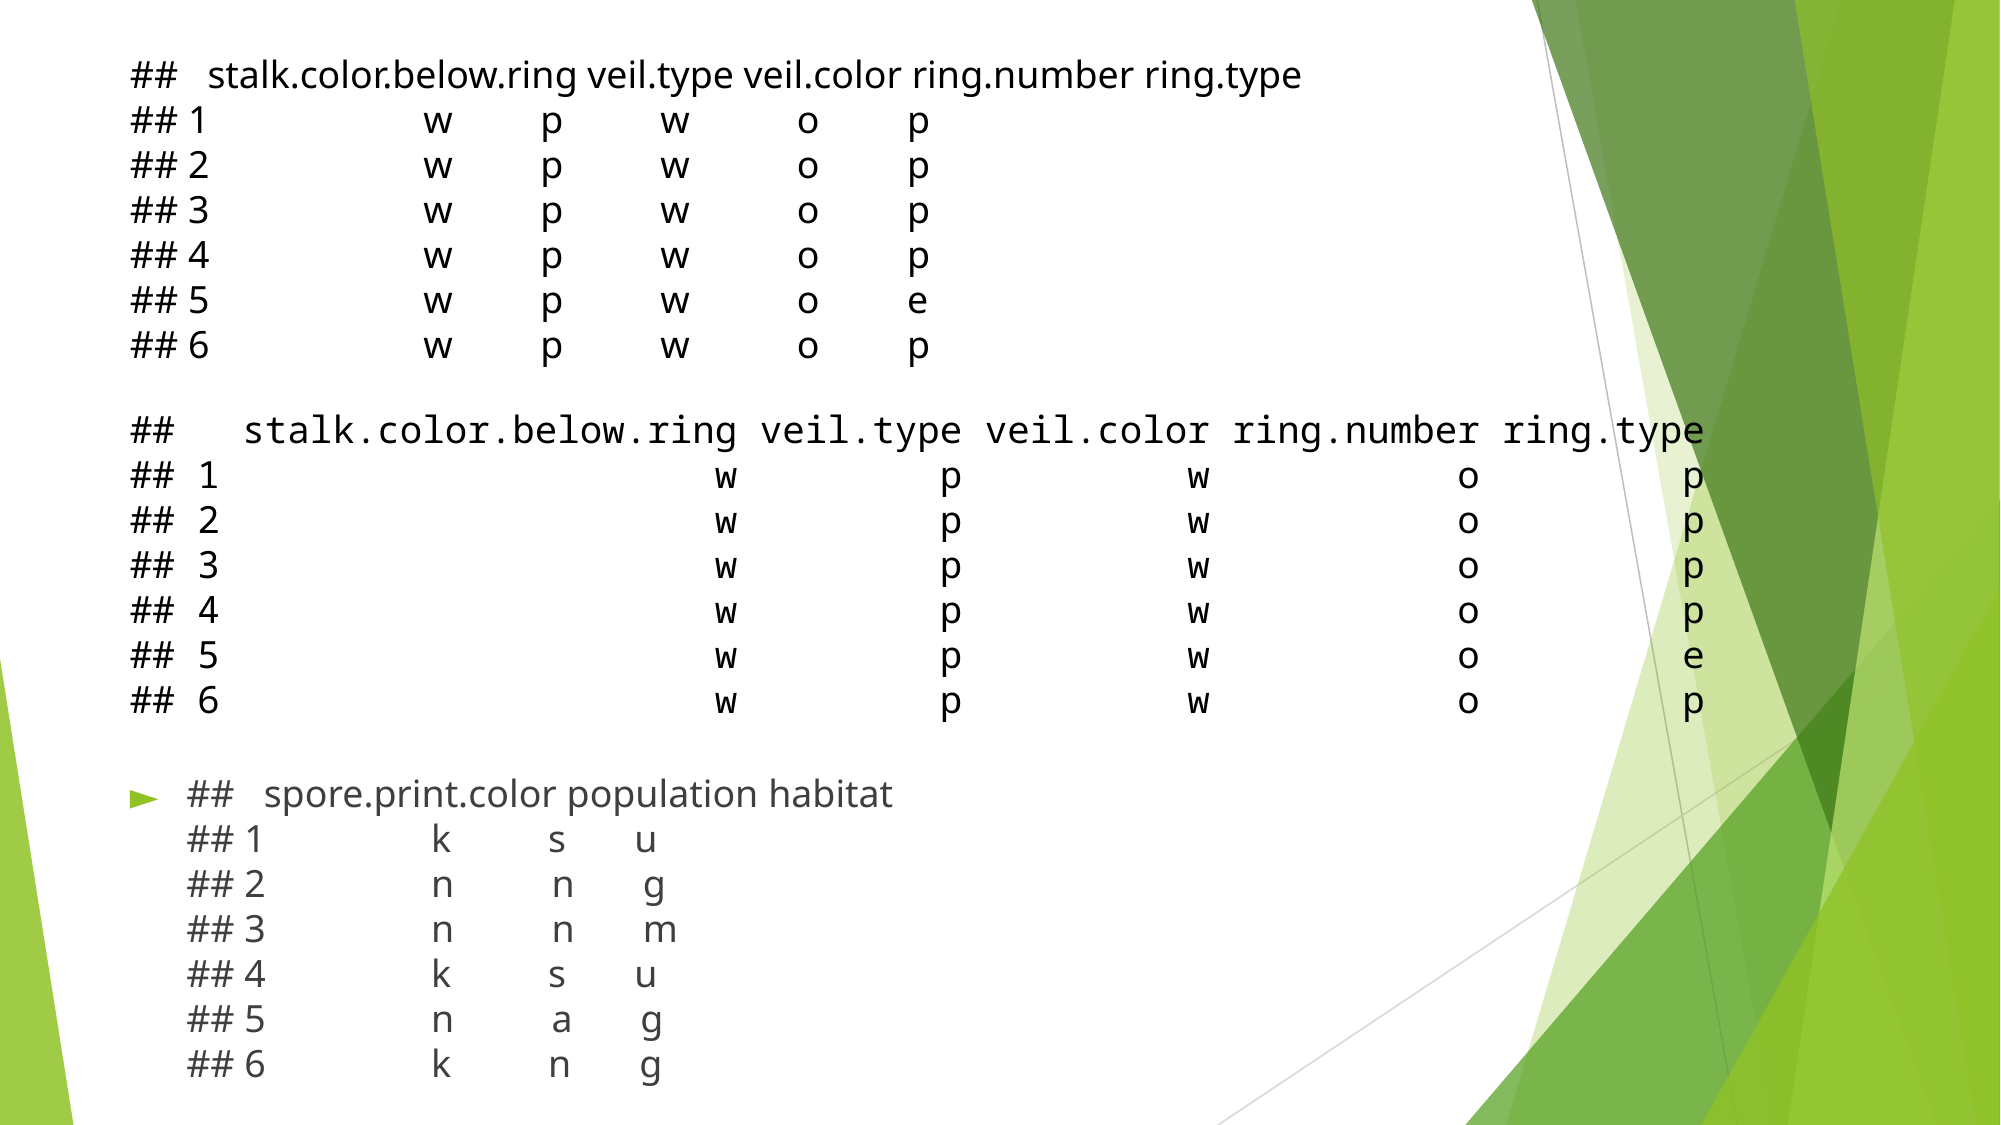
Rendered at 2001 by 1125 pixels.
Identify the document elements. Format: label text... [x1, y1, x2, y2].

list ## spore.print.color population habitat ## 1 k s u ## 2 n n g ## 3 n n m ## 4 k s u ## 5 n a g ## 6 k n g [115, 774, 1774, 1125]
text_box ## stalk.color.below.ring veil.type veil.color ring.number ring.type ## 1 w p w o p ## 2 w p w o p ## 3 w p w o p ## 4 w p w o p ## 5 w p w o e ## 6 w p w o p [114, 43, 1885, 419]
text_box ## stalk.color.below.ring veil.type veil.color ring.number ring.type ## 1 w p w o p ## 2 w p w o p ## 3 w p w o p ## 4 w p w o p ## 5 w p w o e ## 6 w p w o p [115, 398, 1835, 774]
